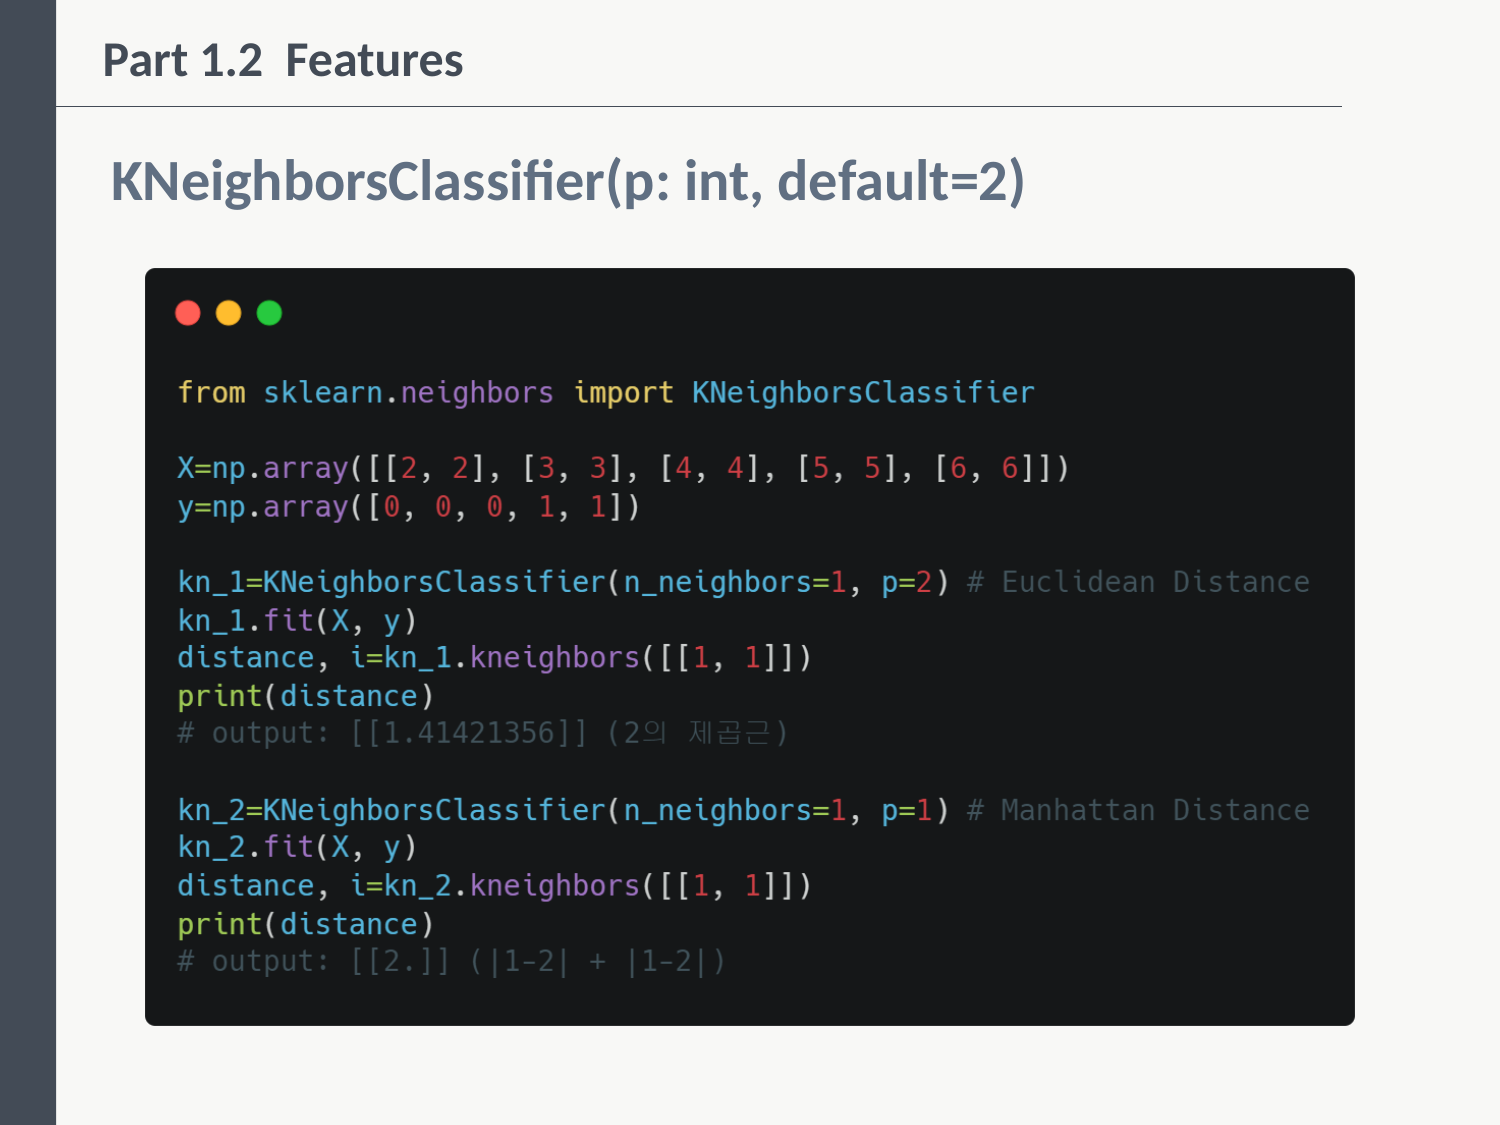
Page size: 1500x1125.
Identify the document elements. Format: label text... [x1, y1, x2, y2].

text_box [0, 0, 57, 1125]
text_box Part 1.2 Features [87, 18, 479, 94]
text_box KNeighborsClassifier(p: int, default=2) [96, 135, 1402, 220]
picture [125, 249, 1377, 1037]
